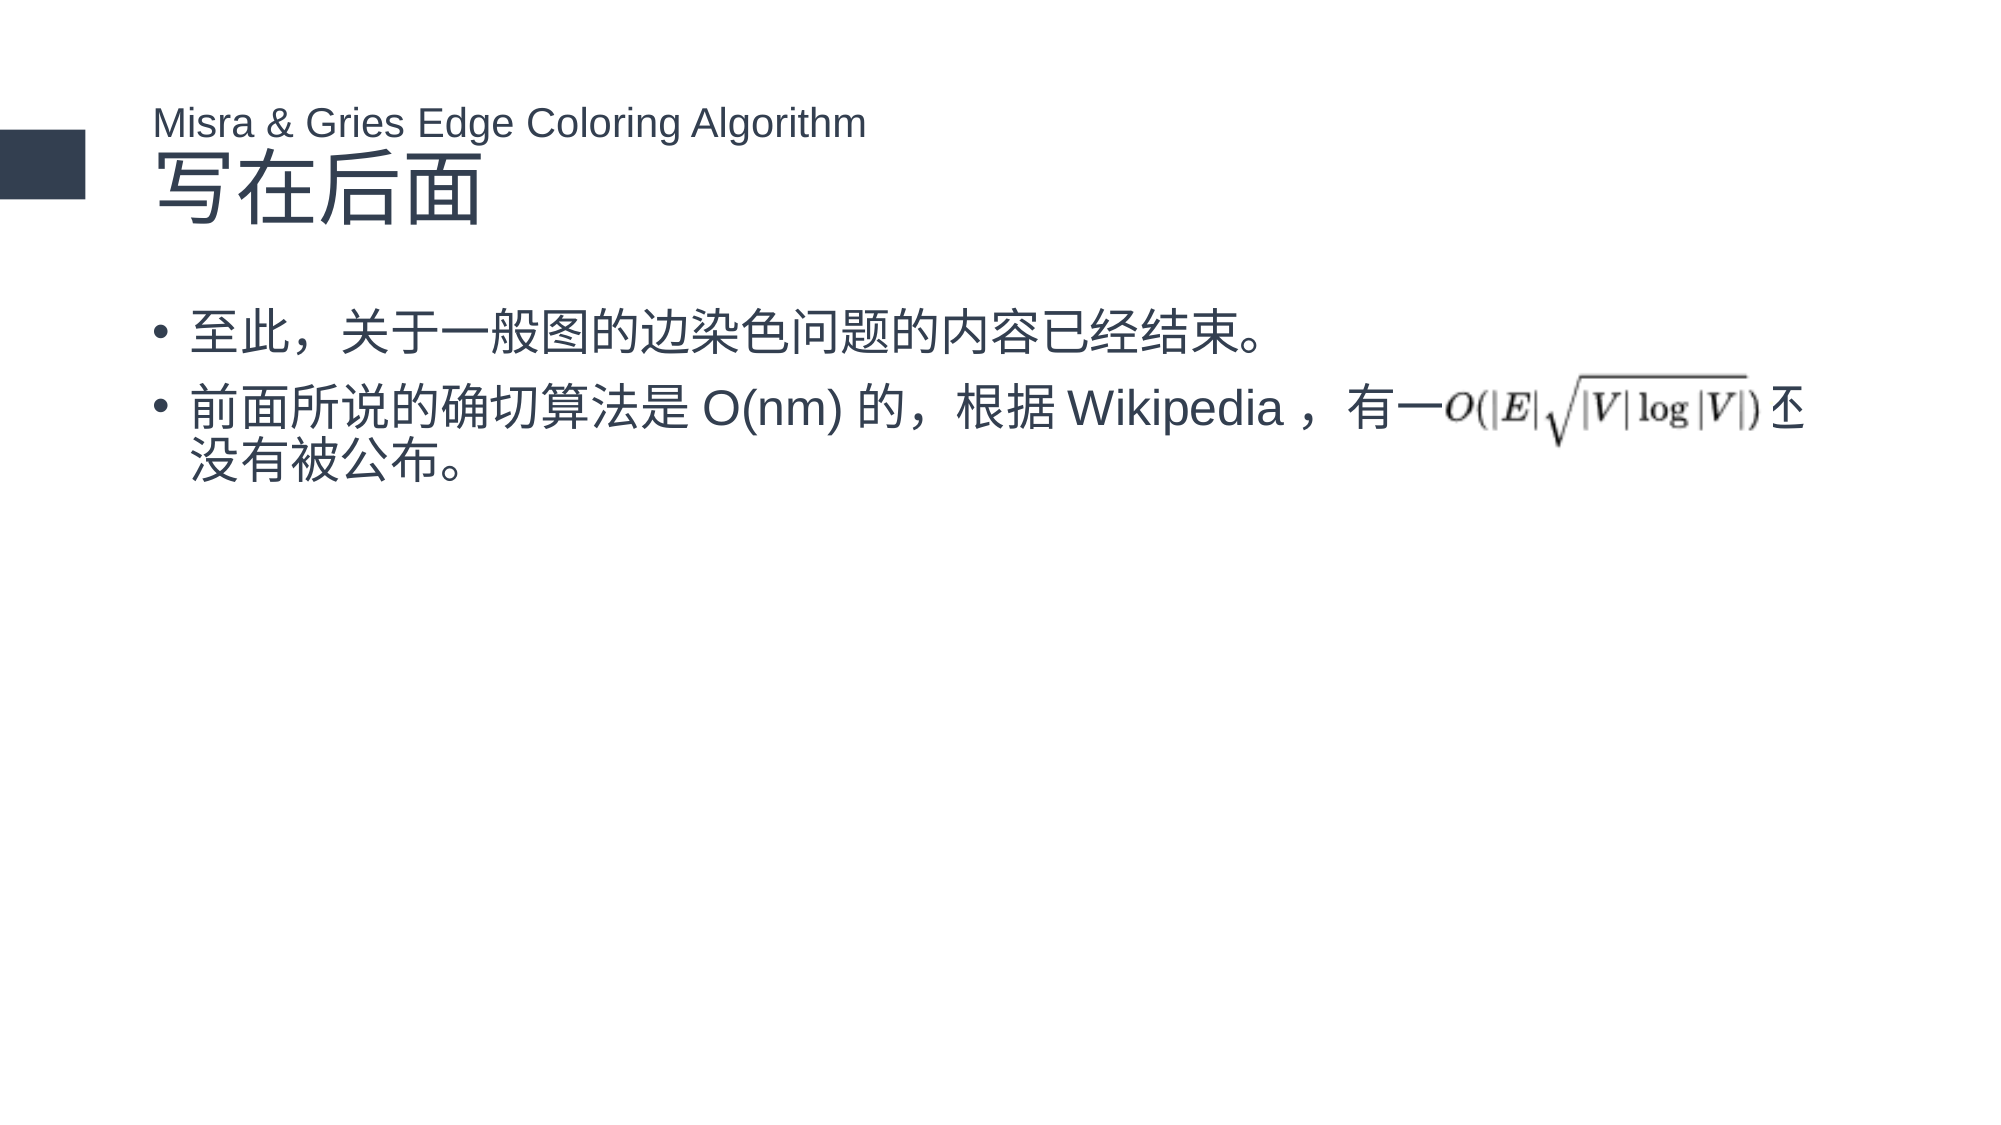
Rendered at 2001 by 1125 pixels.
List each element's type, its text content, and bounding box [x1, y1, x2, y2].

picture [1442, 360, 1773, 457]
list 至此，关于一般图的边染色问题的内容已经结束。 前面所说的确切算法是O(nm)的，根据Wikipedia，有一个 还没有被公布。 [137, 299, 1863, 1014]
title Misra & Gries Edge Coloring Algorithm 写在后面 [137, 59, 1863, 278]
